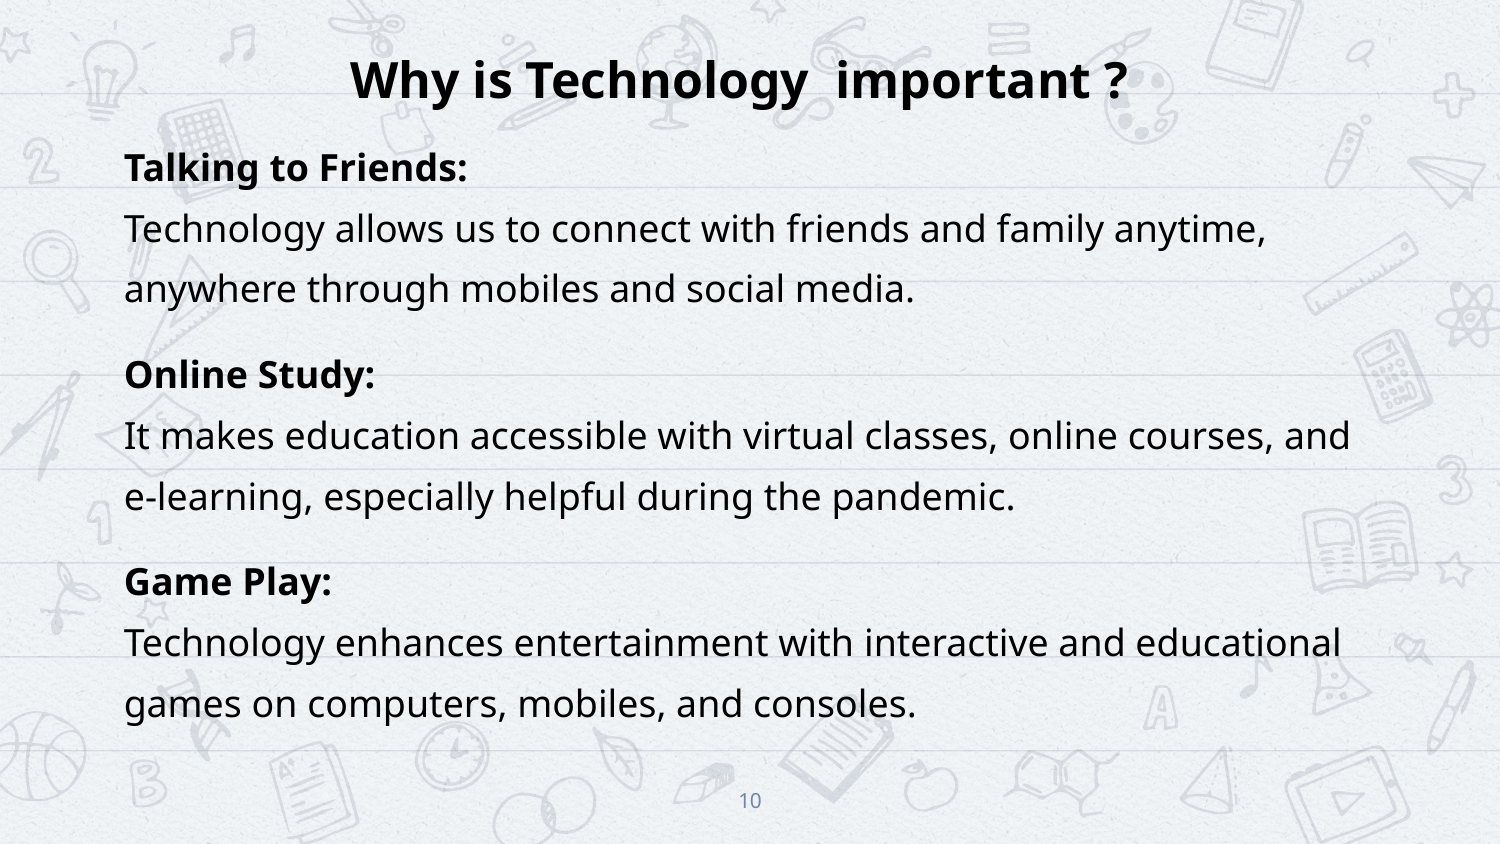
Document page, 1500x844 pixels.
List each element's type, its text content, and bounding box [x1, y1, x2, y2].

text_box Talking to Friends: Technology allows us to connect with friends and family anytime, anywhere through mobiles and social media. Online Study: It makes education accessible with virtual classes, online courses, and e-learning, especially helpful during the pandemic. Game Play: Technology enhances entertainment with interactive and educational games on computers, mobiles, and consoles. [108, 121, 1371, 728]
text_box Why is Technology important ? [108, 35, 1371, 121]
slide_number ‹#› [705, 779, 795, 825]
picture [0, 0, 1500, 844]
